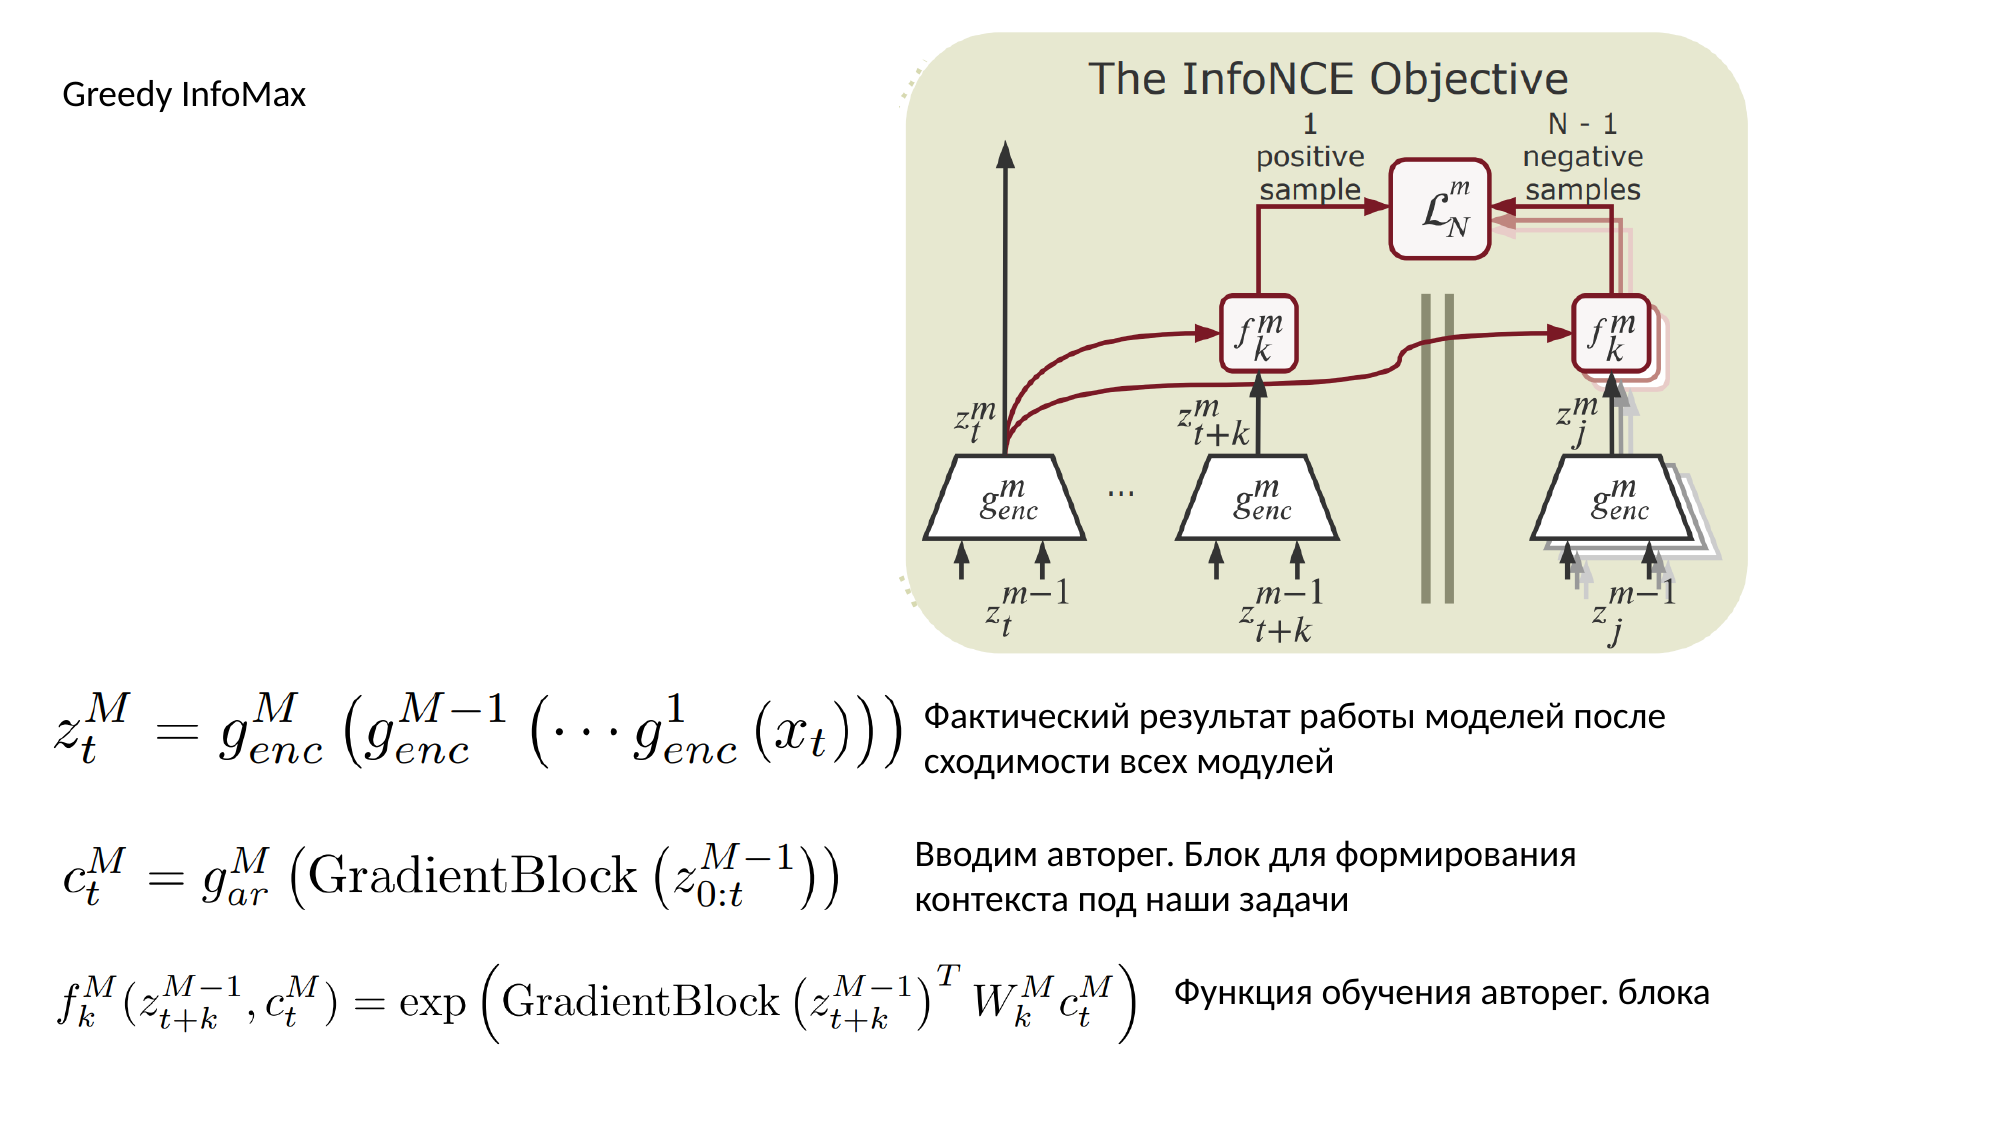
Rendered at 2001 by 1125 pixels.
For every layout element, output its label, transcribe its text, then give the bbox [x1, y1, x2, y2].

picture [47, 24, 1757, 791]
picture [47, 840, 846, 910]
text_box Вводим авторег. Блок для формирования контекста под наши задачи [899, 821, 1681, 927]
picture [47, 959, 1143, 1048]
text_box Greedy InfoMax [47, 61, 899, 122]
text_box Функция обучения авторег. блока [1159, 959, 1953, 1020]
text_box Фактический результат работы моделей после сходимости всех модулей [909, 684, 1690, 789]
